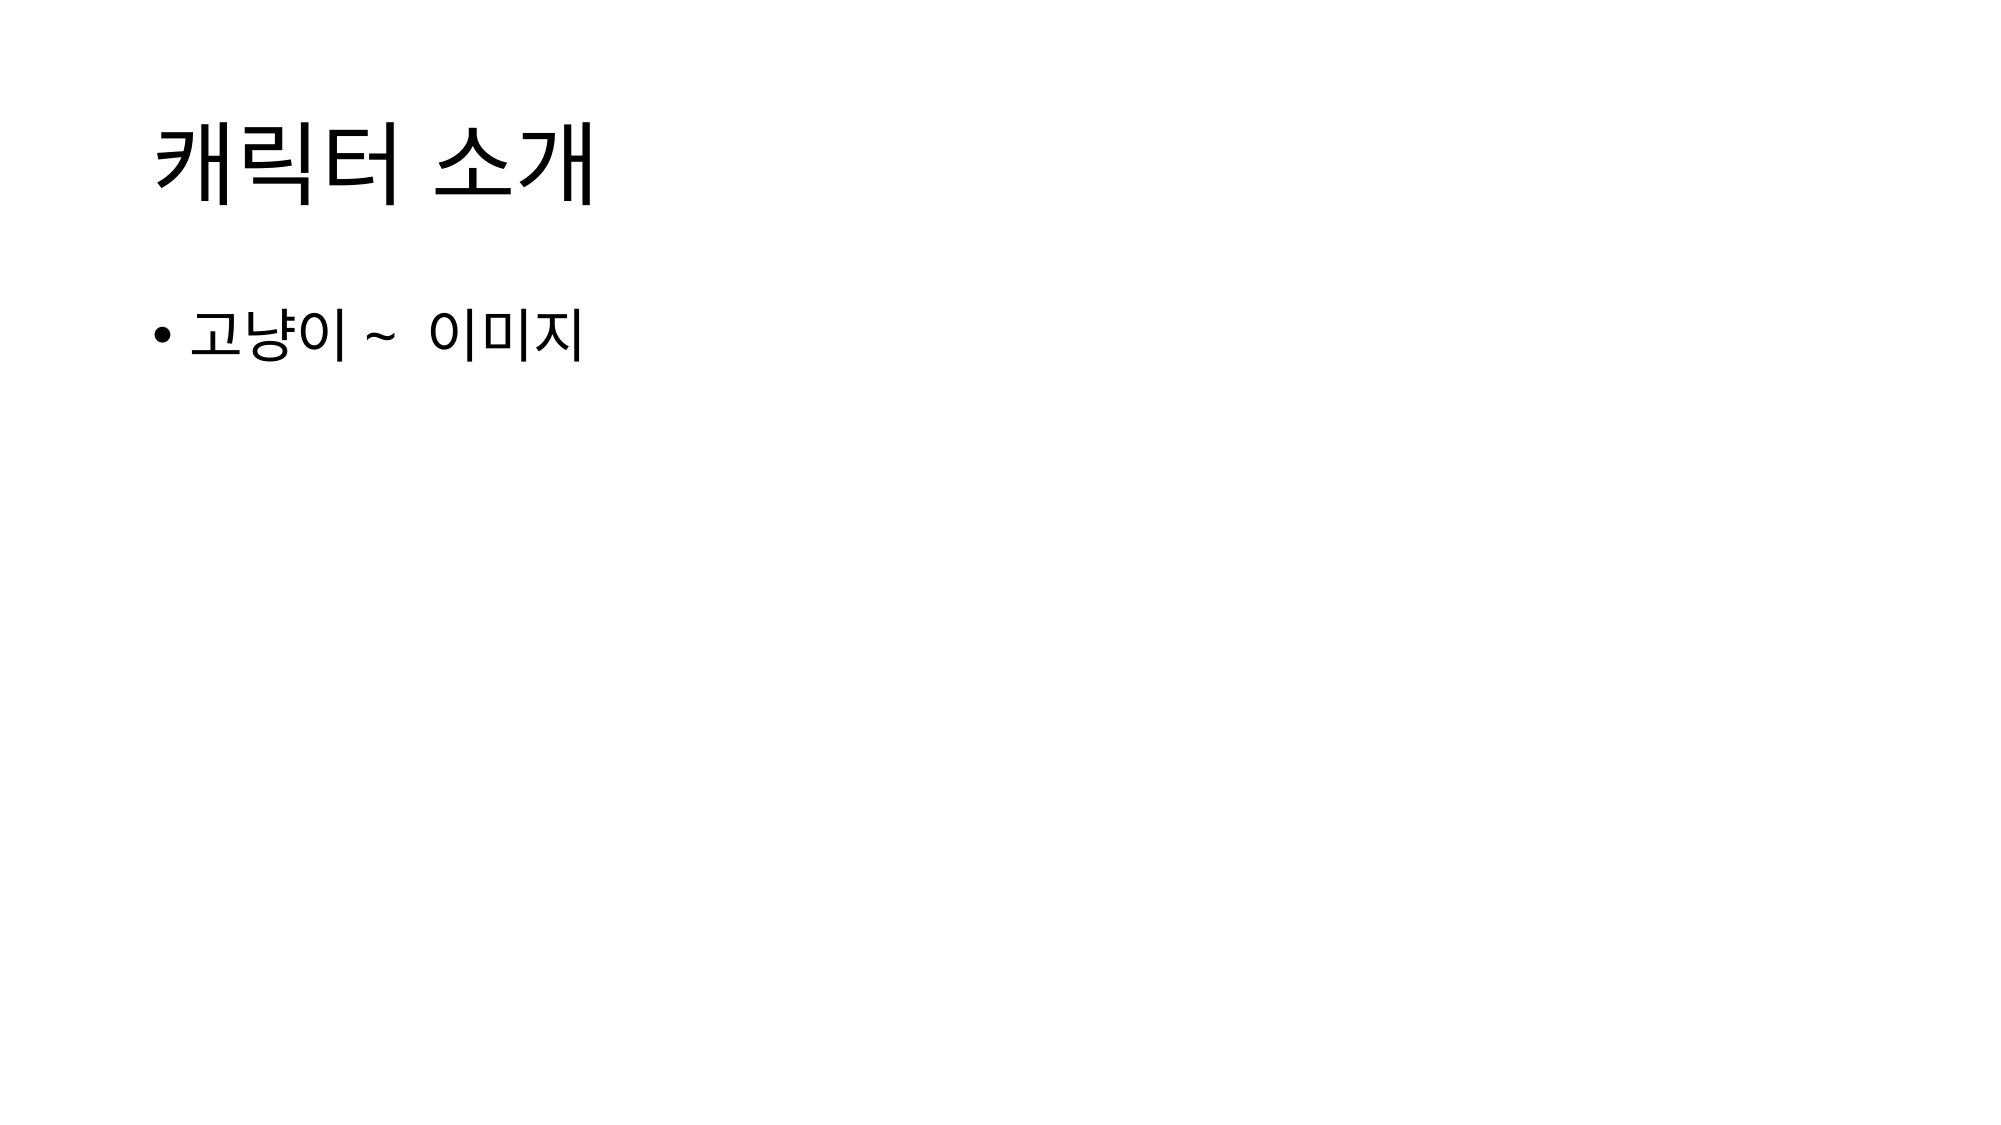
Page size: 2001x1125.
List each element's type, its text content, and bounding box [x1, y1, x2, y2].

title 캐릭터 소개 [137, 59, 1863, 278]
list 고냥이~ 이미지 [137, 299, 1863, 1014]
